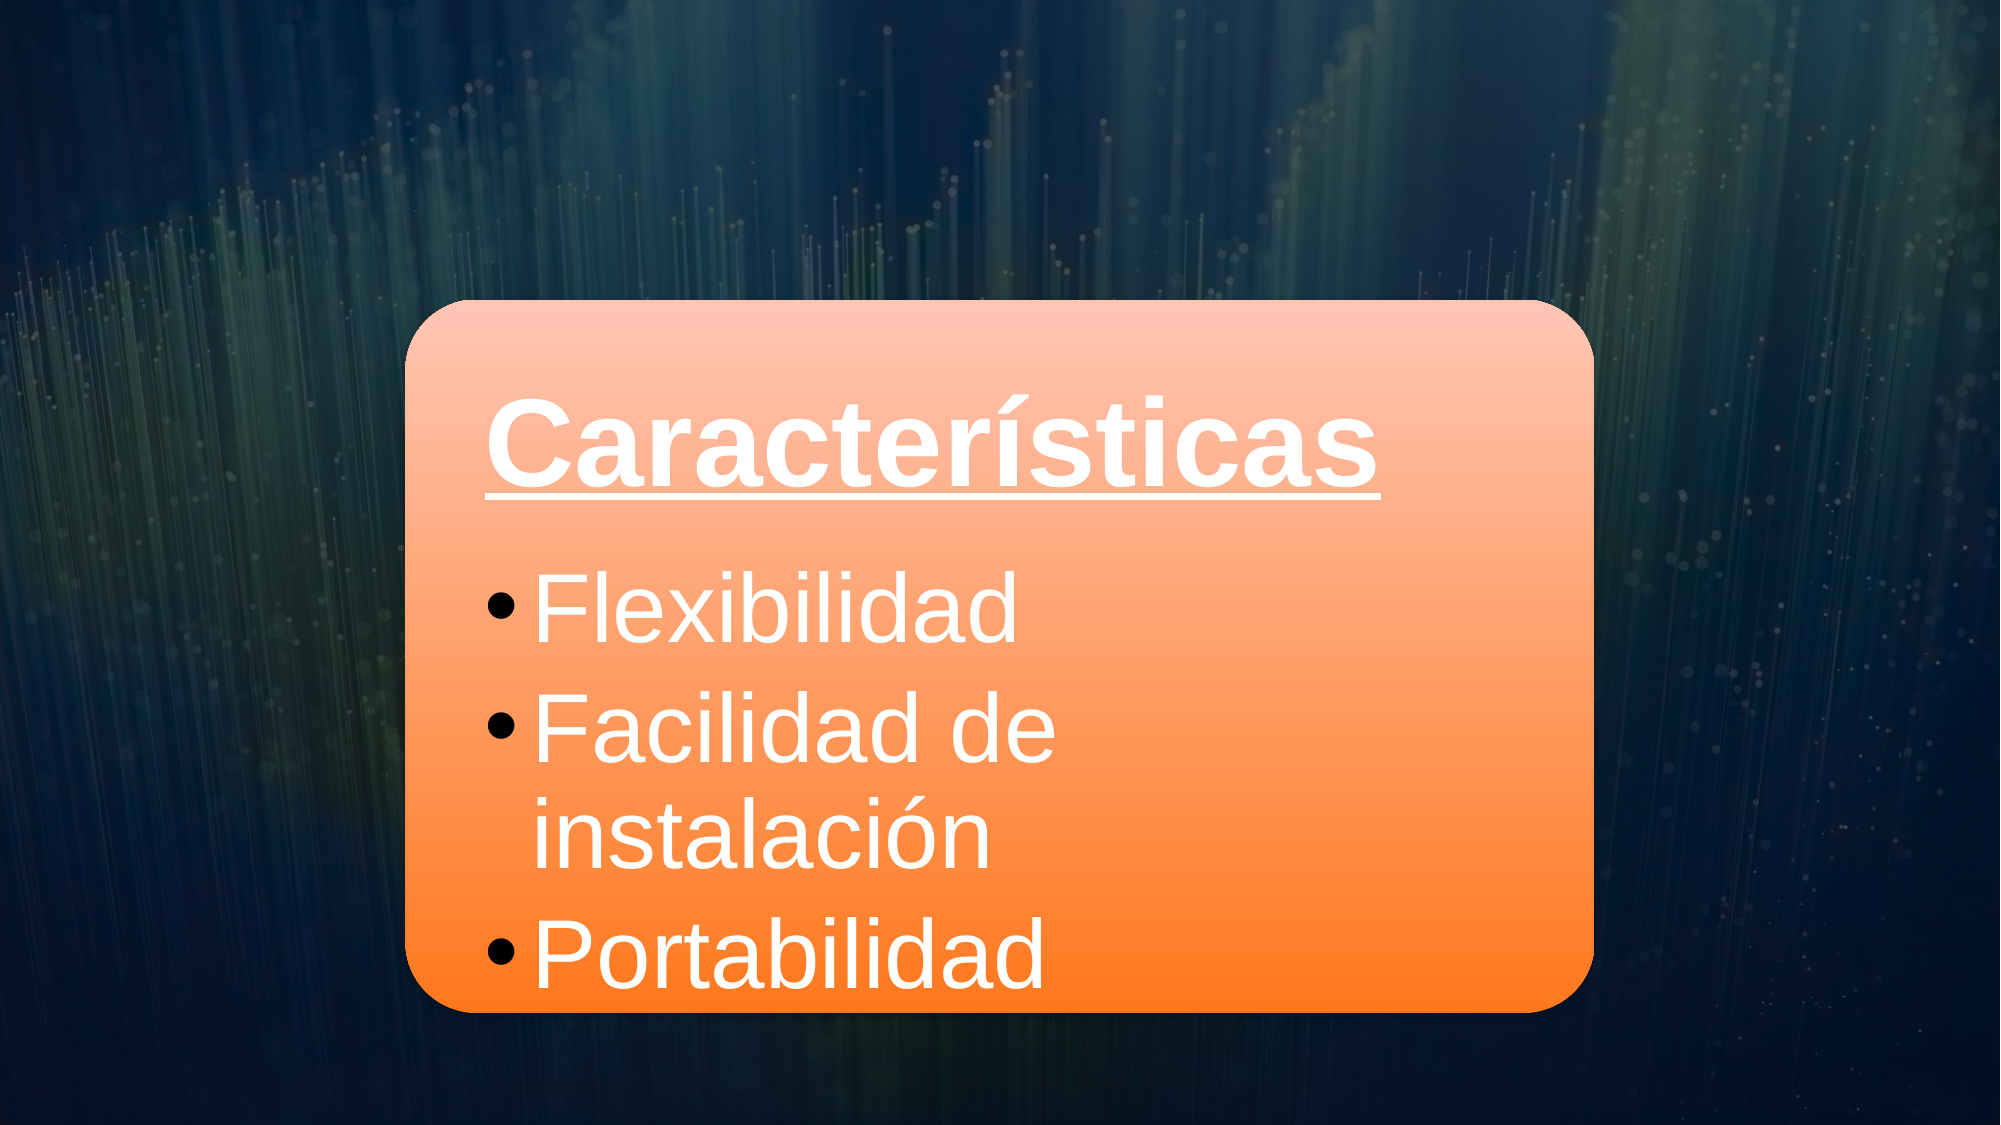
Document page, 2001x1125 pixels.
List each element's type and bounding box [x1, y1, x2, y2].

picture [0, 0, 2000, 1125]
text_box [137, 299, 1863, 1014]
